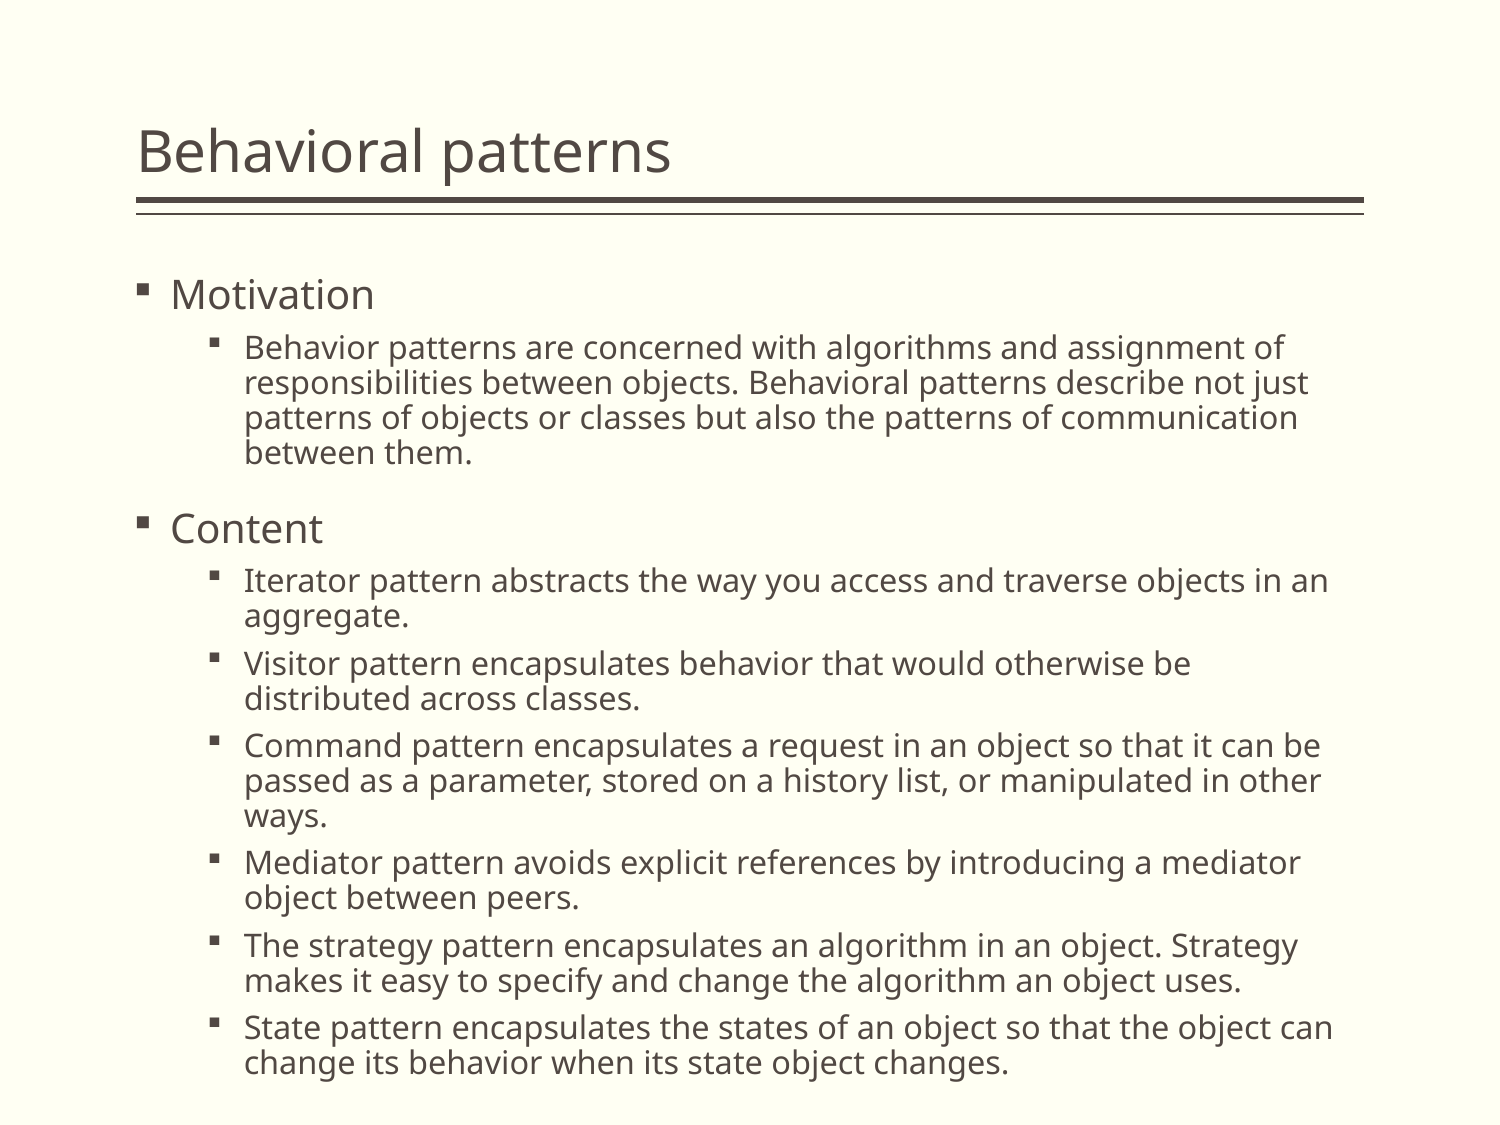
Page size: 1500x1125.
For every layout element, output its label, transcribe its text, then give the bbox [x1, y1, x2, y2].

title Behavioral patterns [135, 12, 1364, 193]
list Motivation Behavior patterns are concerned with algorithms and assignment of responsibilities between objects. Behavioral patterns describe not just patterns of objects or classes but also the patterns of communication between them. Content Iterator pattern abstracts the way you access and traverse objects in an aggregate. Visitor pattern encapsulates behavior that would otherwise be distributed across classes. Command pattern encapsulates a request in an object so that it can be passed as a parameter, stored on a history list, or manipulated in other ways. Mediator pattern avoids explicit references by introducing a mediator object between peers. The strategy pattern encapsulates an algorithm in an object. Strategy makes it easy to specify and change the algorithm an object uses. State pattern encapsulates the states of an object so that the object can change its behavior when its state object changes. [133, 267, 1366, 1090]
